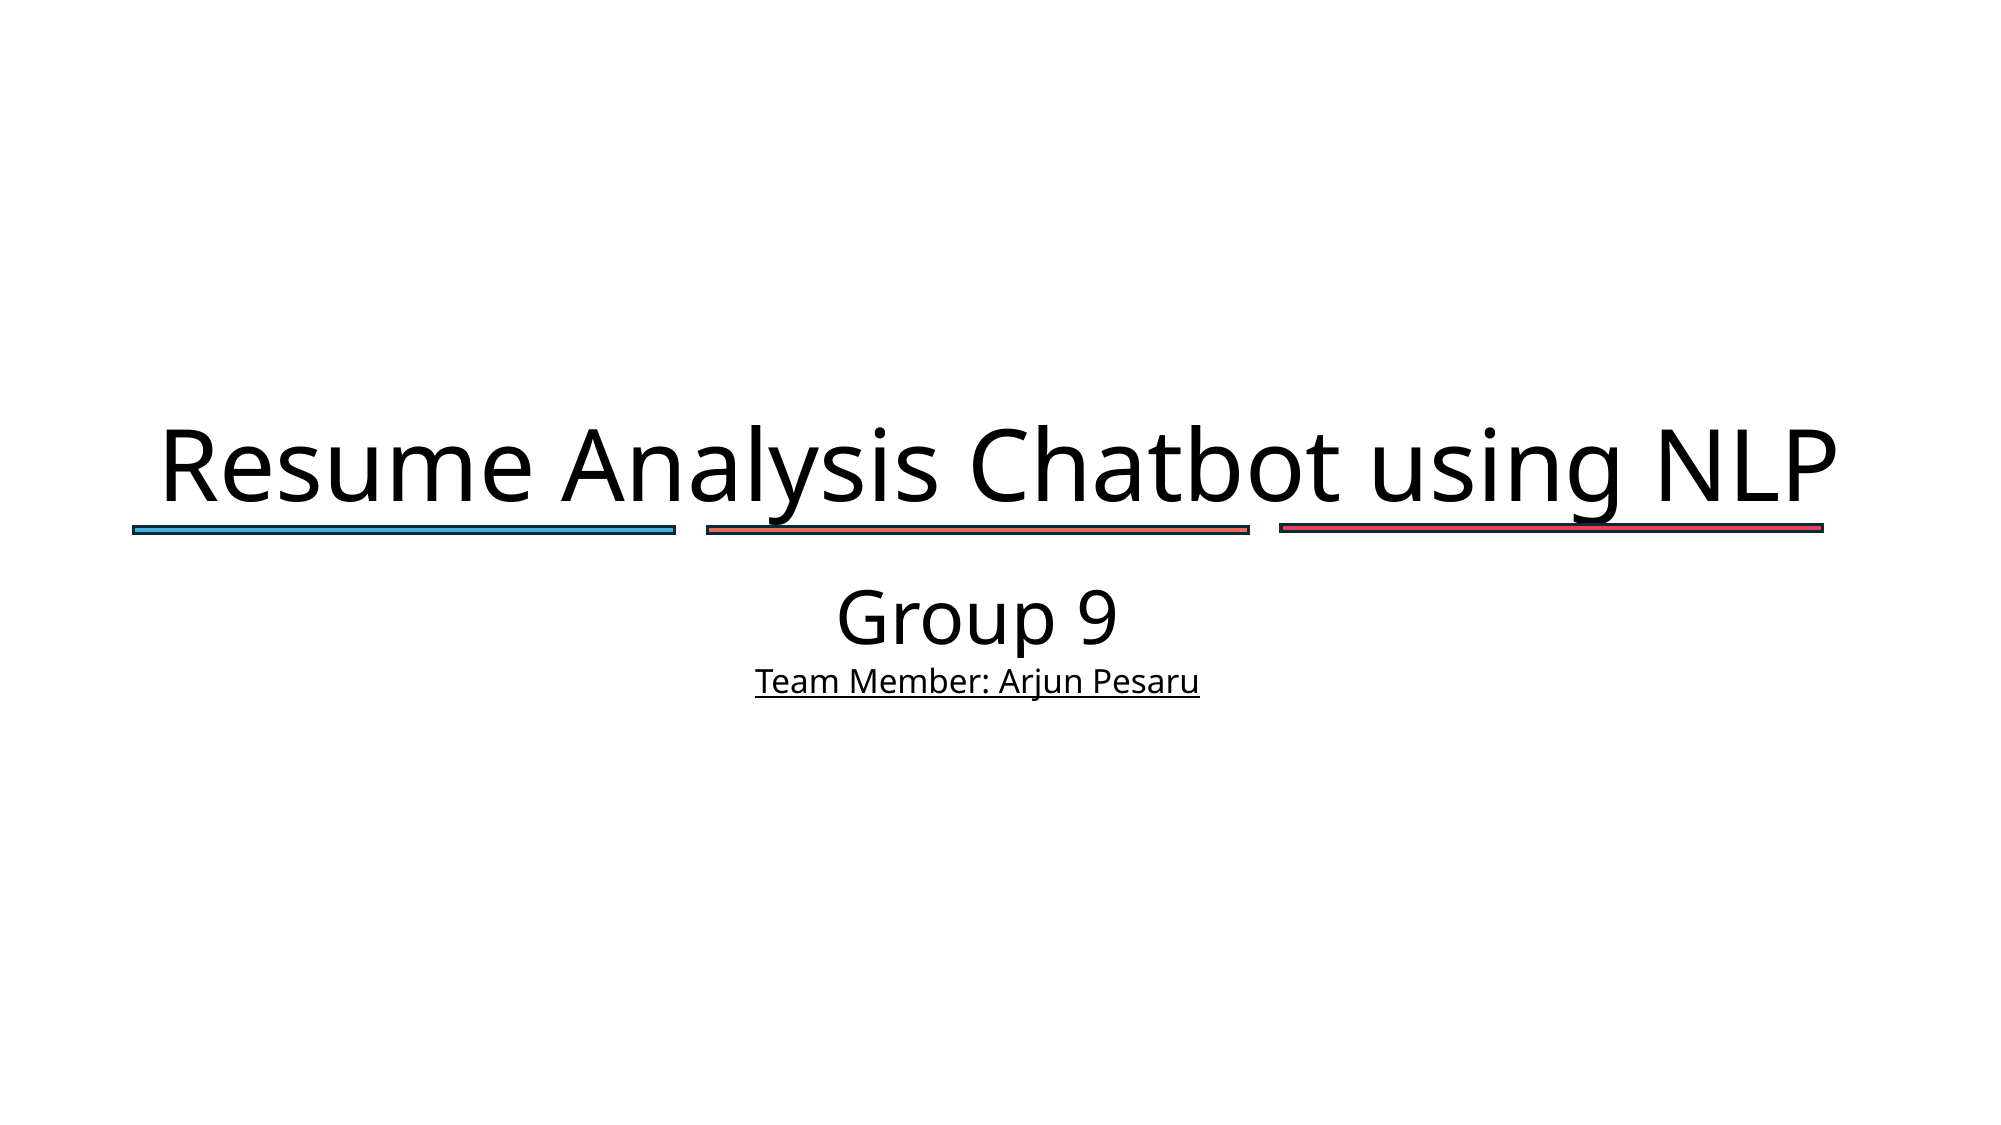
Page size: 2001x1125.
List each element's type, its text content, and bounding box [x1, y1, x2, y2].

text_box [706, 525, 1250, 535]
text_box Resume Analysis Chatbot using NLP [65, 393, 1935, 529]
text_box [1279, 523, 1824, 533]
text_box Group 9 Team Member: Arjun Pesaru [364, 562, 1592, 708]
text_box [132, 525, 676, 535]
